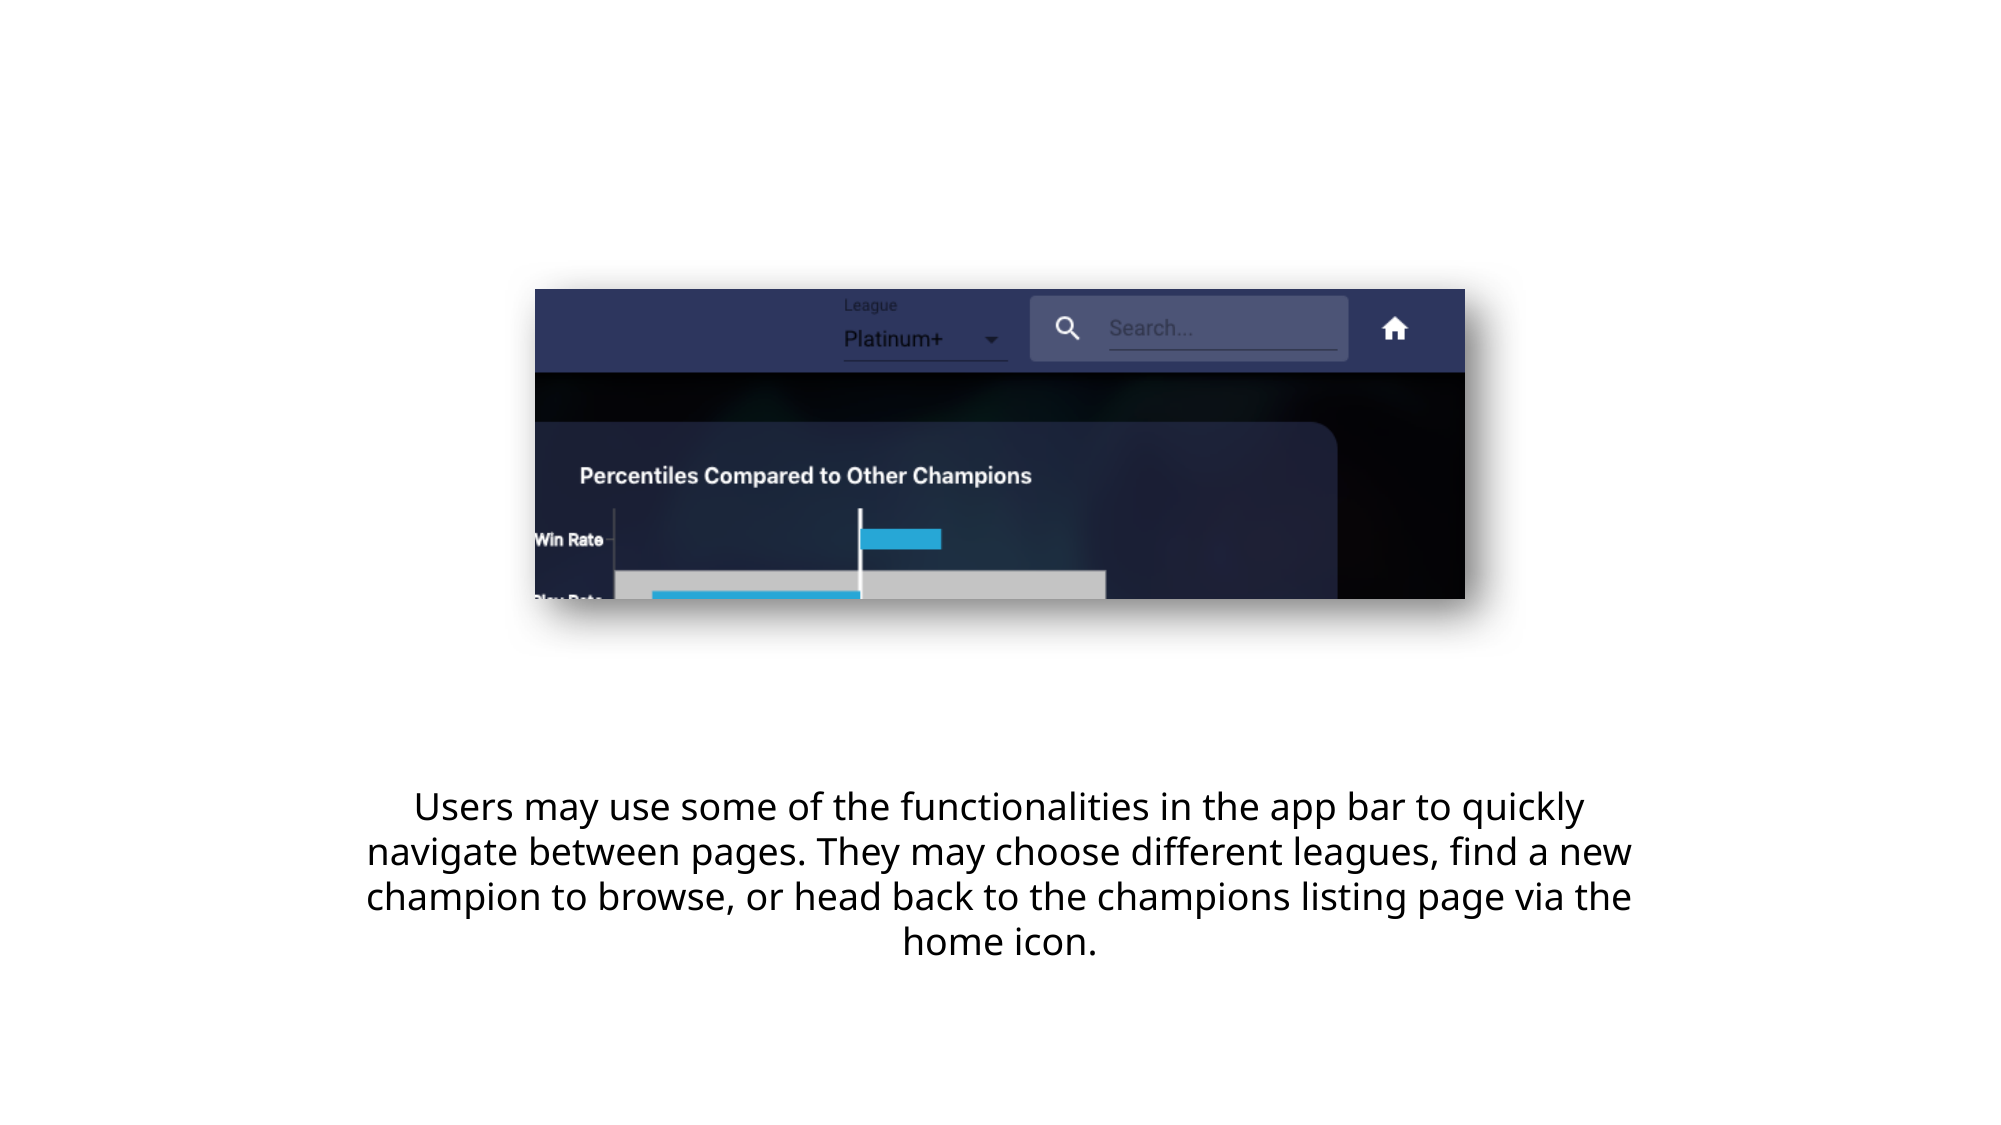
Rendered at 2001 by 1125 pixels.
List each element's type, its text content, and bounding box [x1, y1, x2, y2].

text_box Users may use some of the functionalities in the app bar to quickly navigate between pages. They may choose different leagues, find a new champion to browse, or head back to the champions listing page via the home icon. [350, 775, 1650, 971]
picture [535, 289, 1465, 599]
